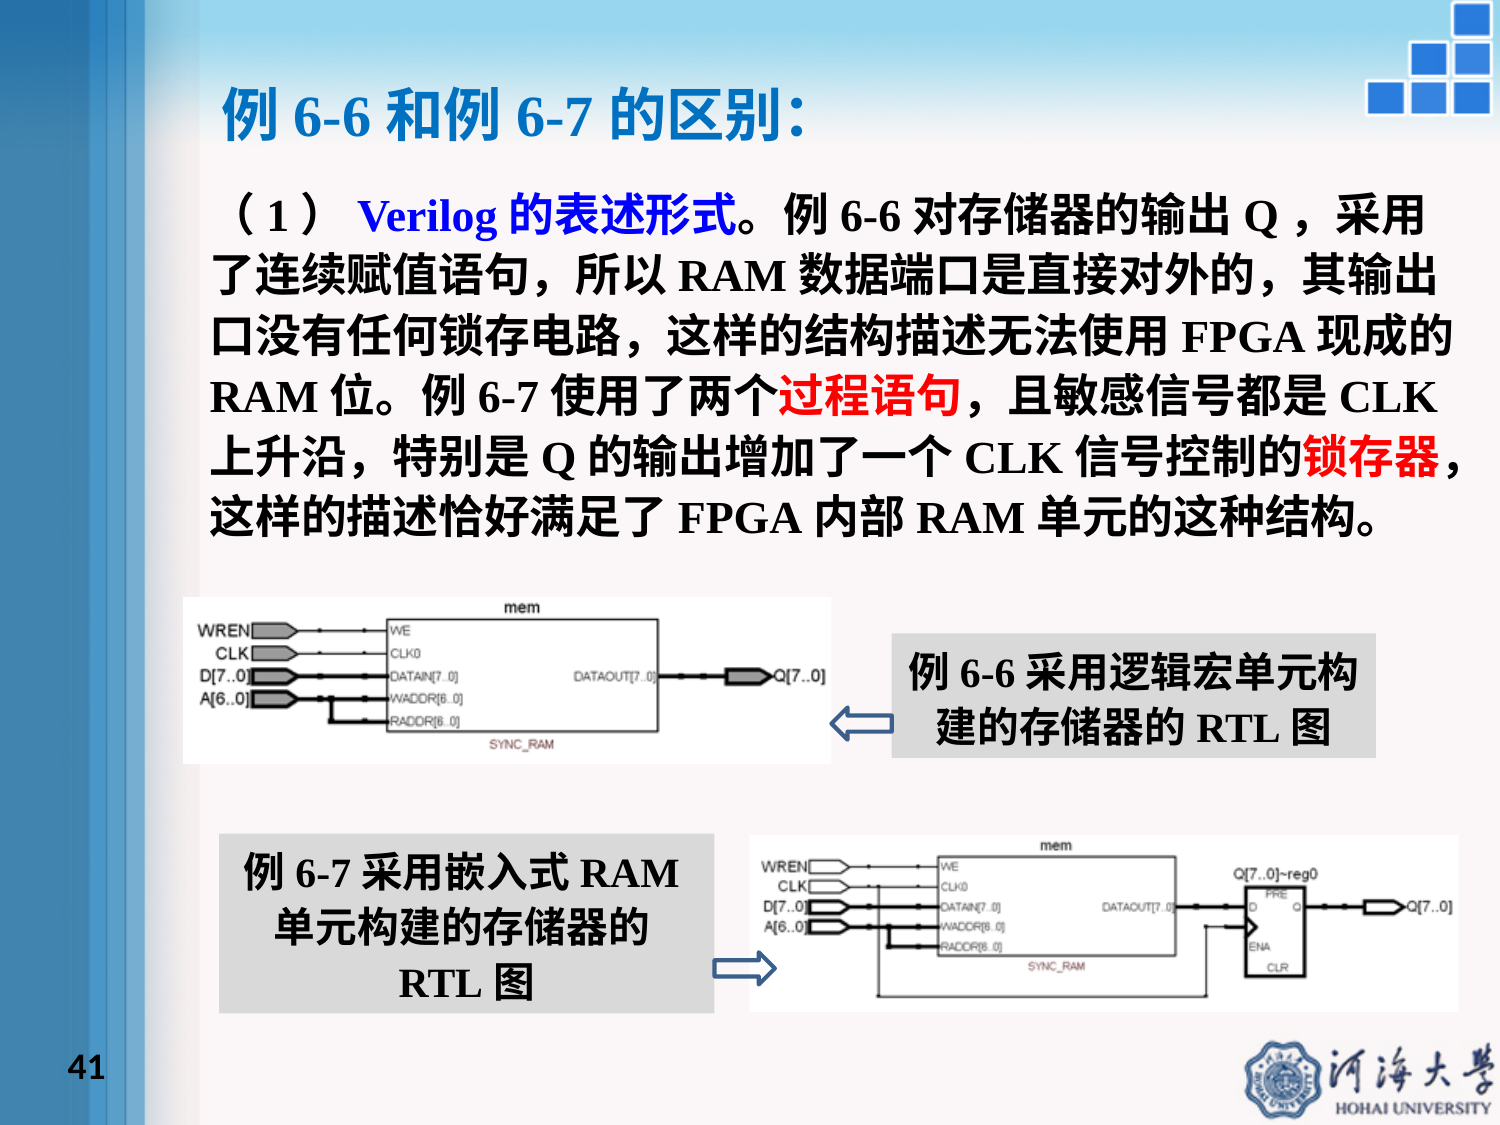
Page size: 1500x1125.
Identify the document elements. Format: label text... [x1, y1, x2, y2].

text_box 41 [53, 1035, 148, 1103]
text_box 例6-7采用嵌入式RAM单元构建的存储器的RTL图 [219, 833, 715, 1014]
text_box [835, 705, 894, 742]
text_box （1）Verilog的表述形式。例6-6对存储器的输出Q，采用了连续赋值语句，所以RAM数据端口是直接对外的，其输出口没有任何锁存电路，这样的结构描述无法使用FPGA现成的RAM位。例6-7使用了两个过程语句，且敏感信号都是CLK上升沿，特别是Q的输出增加了一个CLK信号控制的锁存器，这样的描述恰好满足了FPGA内部RAM单元的这种结构。 [194, 172, 1471, 551]
text_box 例6-6采用逻辑宏单元构建的存储器的RTL图 [891, 633, 1376, 758]
text_box 例6-6和例6-7的区别： [206, 64, 1282, 156]
text_box [712, 958, 743, 979]
picture [0, 0, 1500, 1125]
